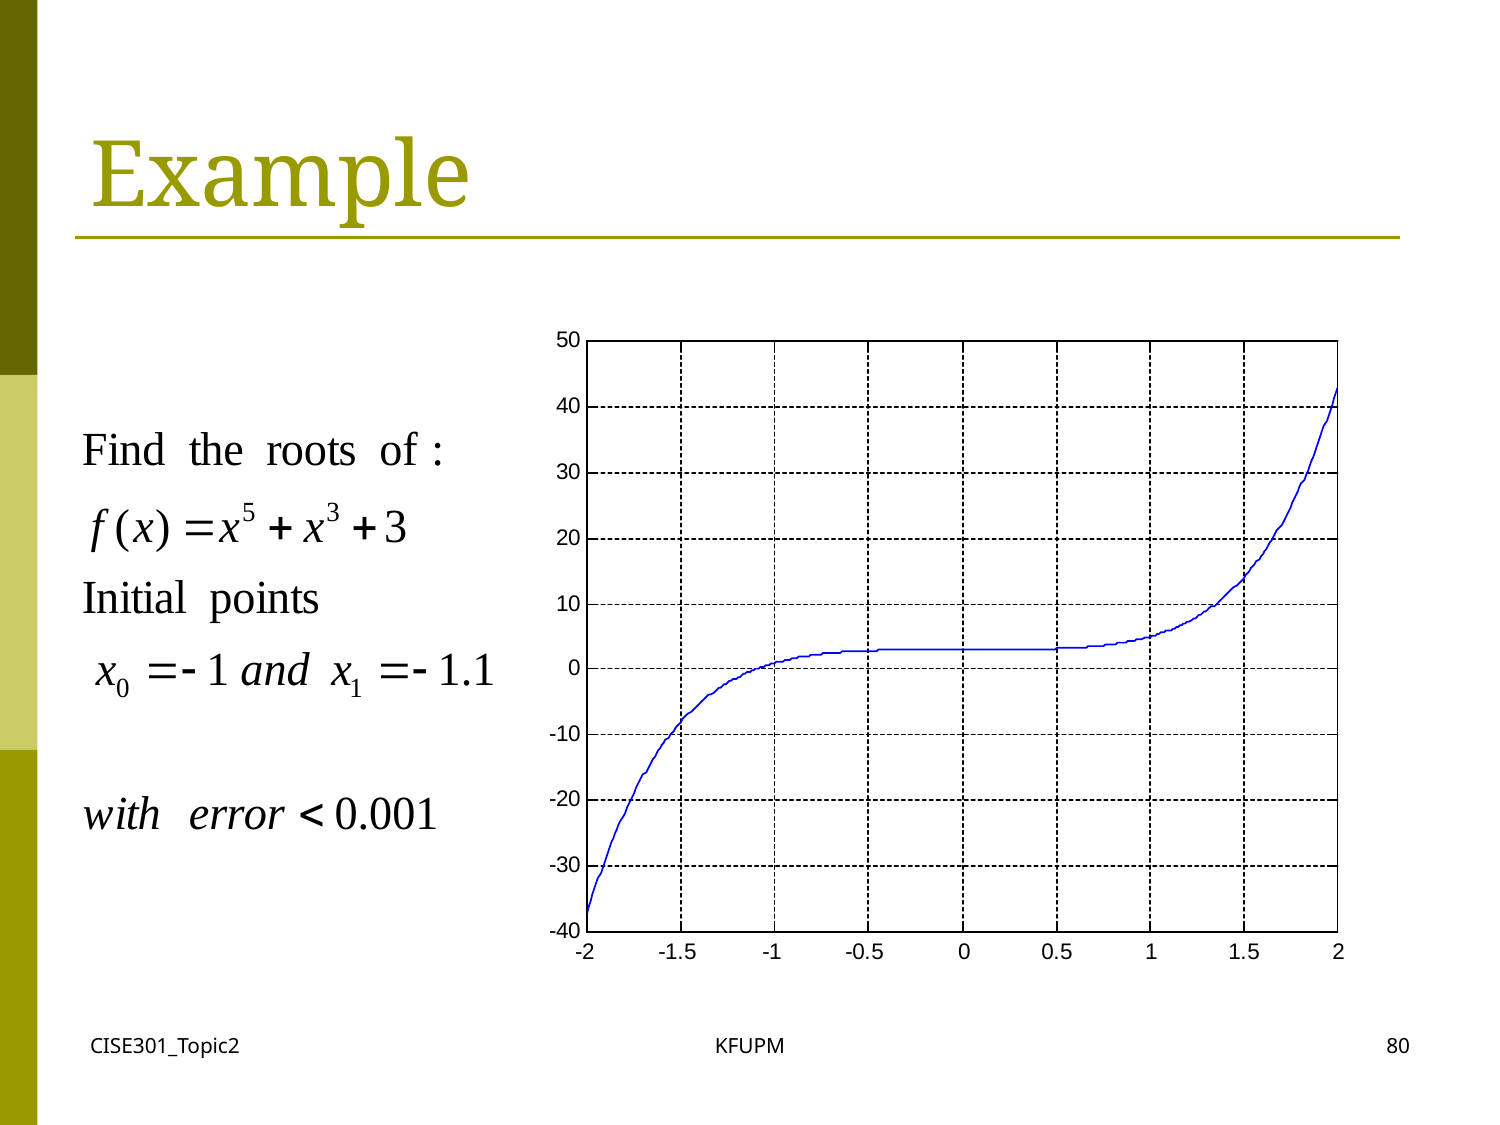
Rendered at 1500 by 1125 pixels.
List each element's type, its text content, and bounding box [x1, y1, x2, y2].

footer KFUPM [512, 1024, 988, 1101]
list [74, 421, 527, 851]
title Example [74, 45, 1426, 233]
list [462, 287, 1426, 1010]
slide_number 80 [1074, 1024, 1426, 1101]
slide_number CISE301_Topic2 [74, 1024, 426, 1101]
